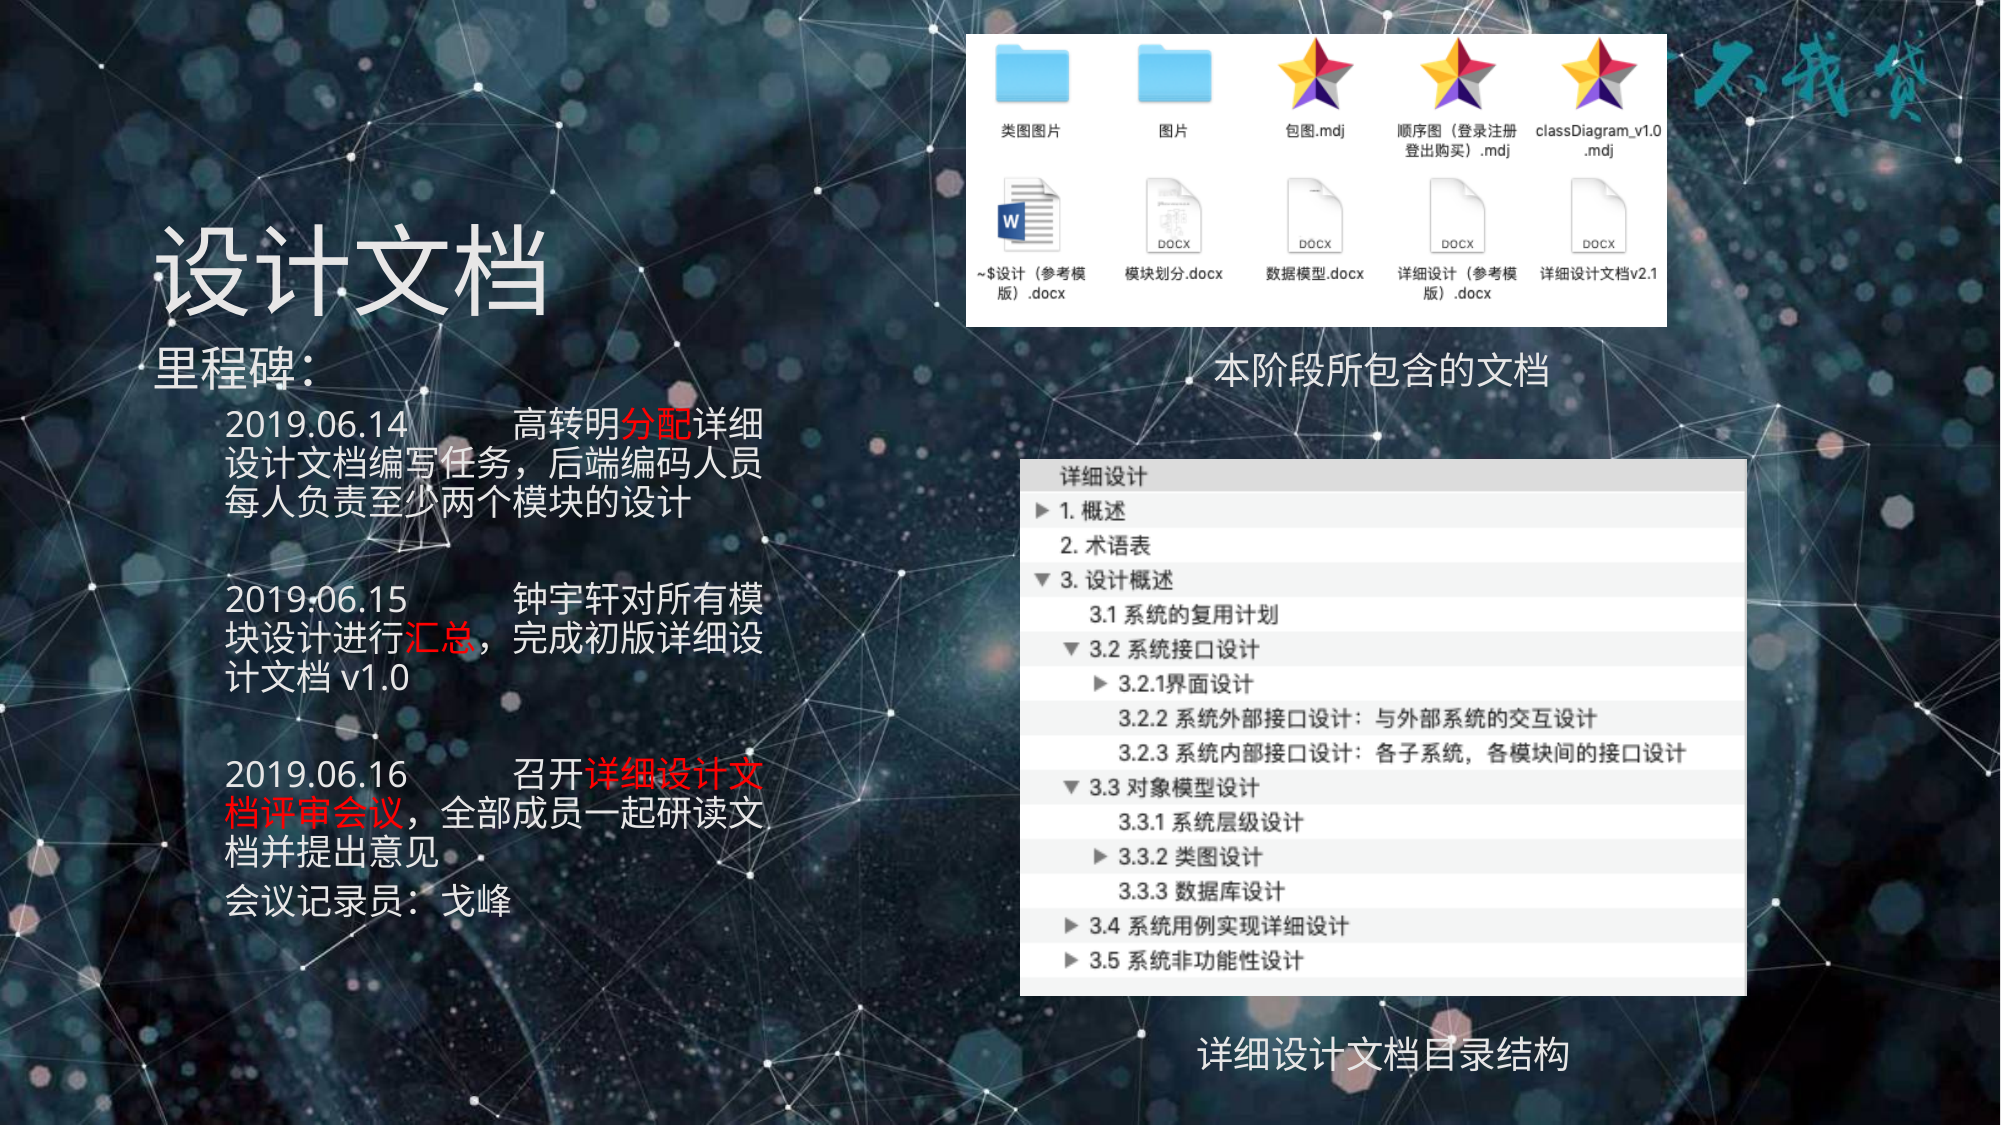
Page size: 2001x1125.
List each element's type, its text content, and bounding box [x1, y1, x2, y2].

text_box 详细设计文档目录结构 [1181, 1024, 1587, 1084]
list 里程碑： 2019.06.14 高转明分配详细设计文档编写任务，后端编码人员每人负责至少两个模块的设计 2019.06.15 钟宇轩对所有模块设计进行汇总，完成初版详细设计文档v1.0 2019.06.16 召开详细设计文档评审会议，全部成员一起研读文档并提出意见 会议记录员：戈峰 [137, 337, 783, 963]
title 设计文档 [137, 75, 783, 337]
picture [0, 0, 2001, 1125]
text_box 本阶段所包含的文档 [1198, 339, 1566, 400]
